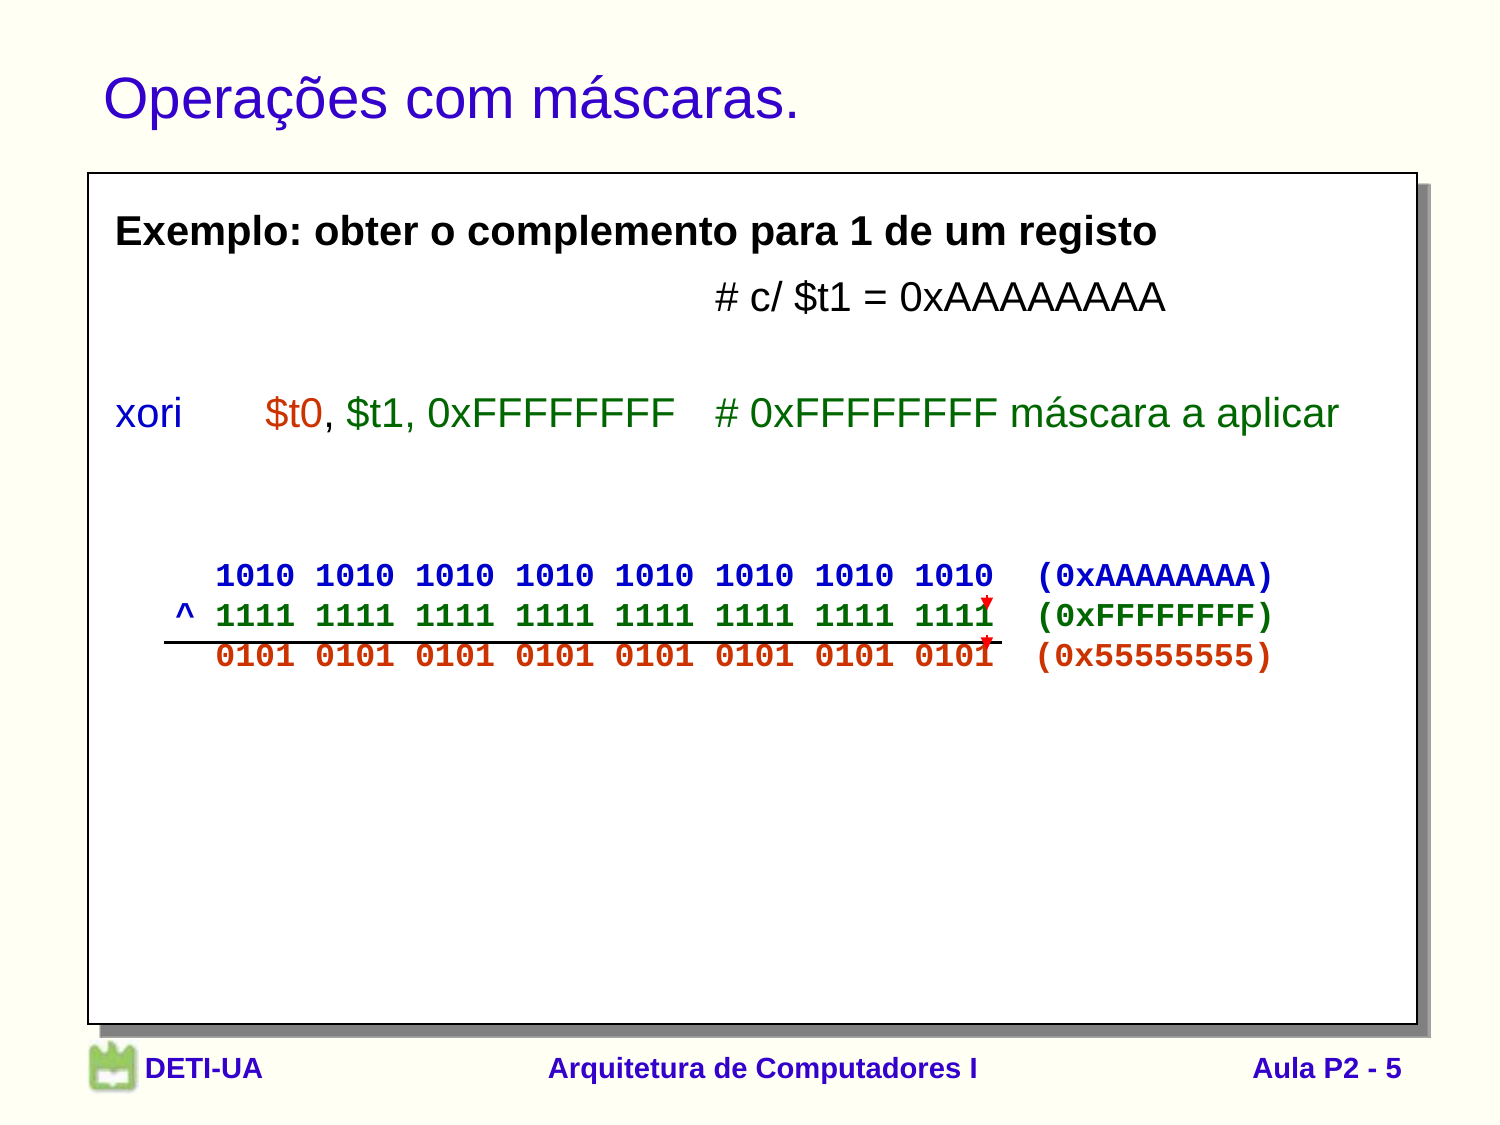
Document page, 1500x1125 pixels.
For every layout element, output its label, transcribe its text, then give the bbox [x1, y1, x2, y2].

text_box Exemplo: obter o complemento para 1 de um registo [100, 196, 1400, 262]
slide_number DETI-UA [88, 1027, 443, 1106]
slide_number Aula P2 - 5 [1066, 1027, 1417, 1106]
picture [88, 1039, 139, 1094]
list # c/ $t1 = 0xAAAAAAAA xori $t0, $t1, 0xFFFFFFFF # 0xFFFFFFFF máscara a aplicar 1010 1010 1010 1010 1010 1010 1010 1010 (0xAAAAAAAA) ^ 1111 1111 1111 1111 1111 1111 1111 1111 (0xFFFFFFFF) 0101 0101 0101 0101 0101 0101 0101 0101 (0x55555555) [100, 261, 1412, 1016]
footer Arquitetura de Computadores I [525, 1027, 1001, 1106]
title Operações com máscaras. [88, 42, 1417, 148]
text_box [163, 595, 1003, 650]
